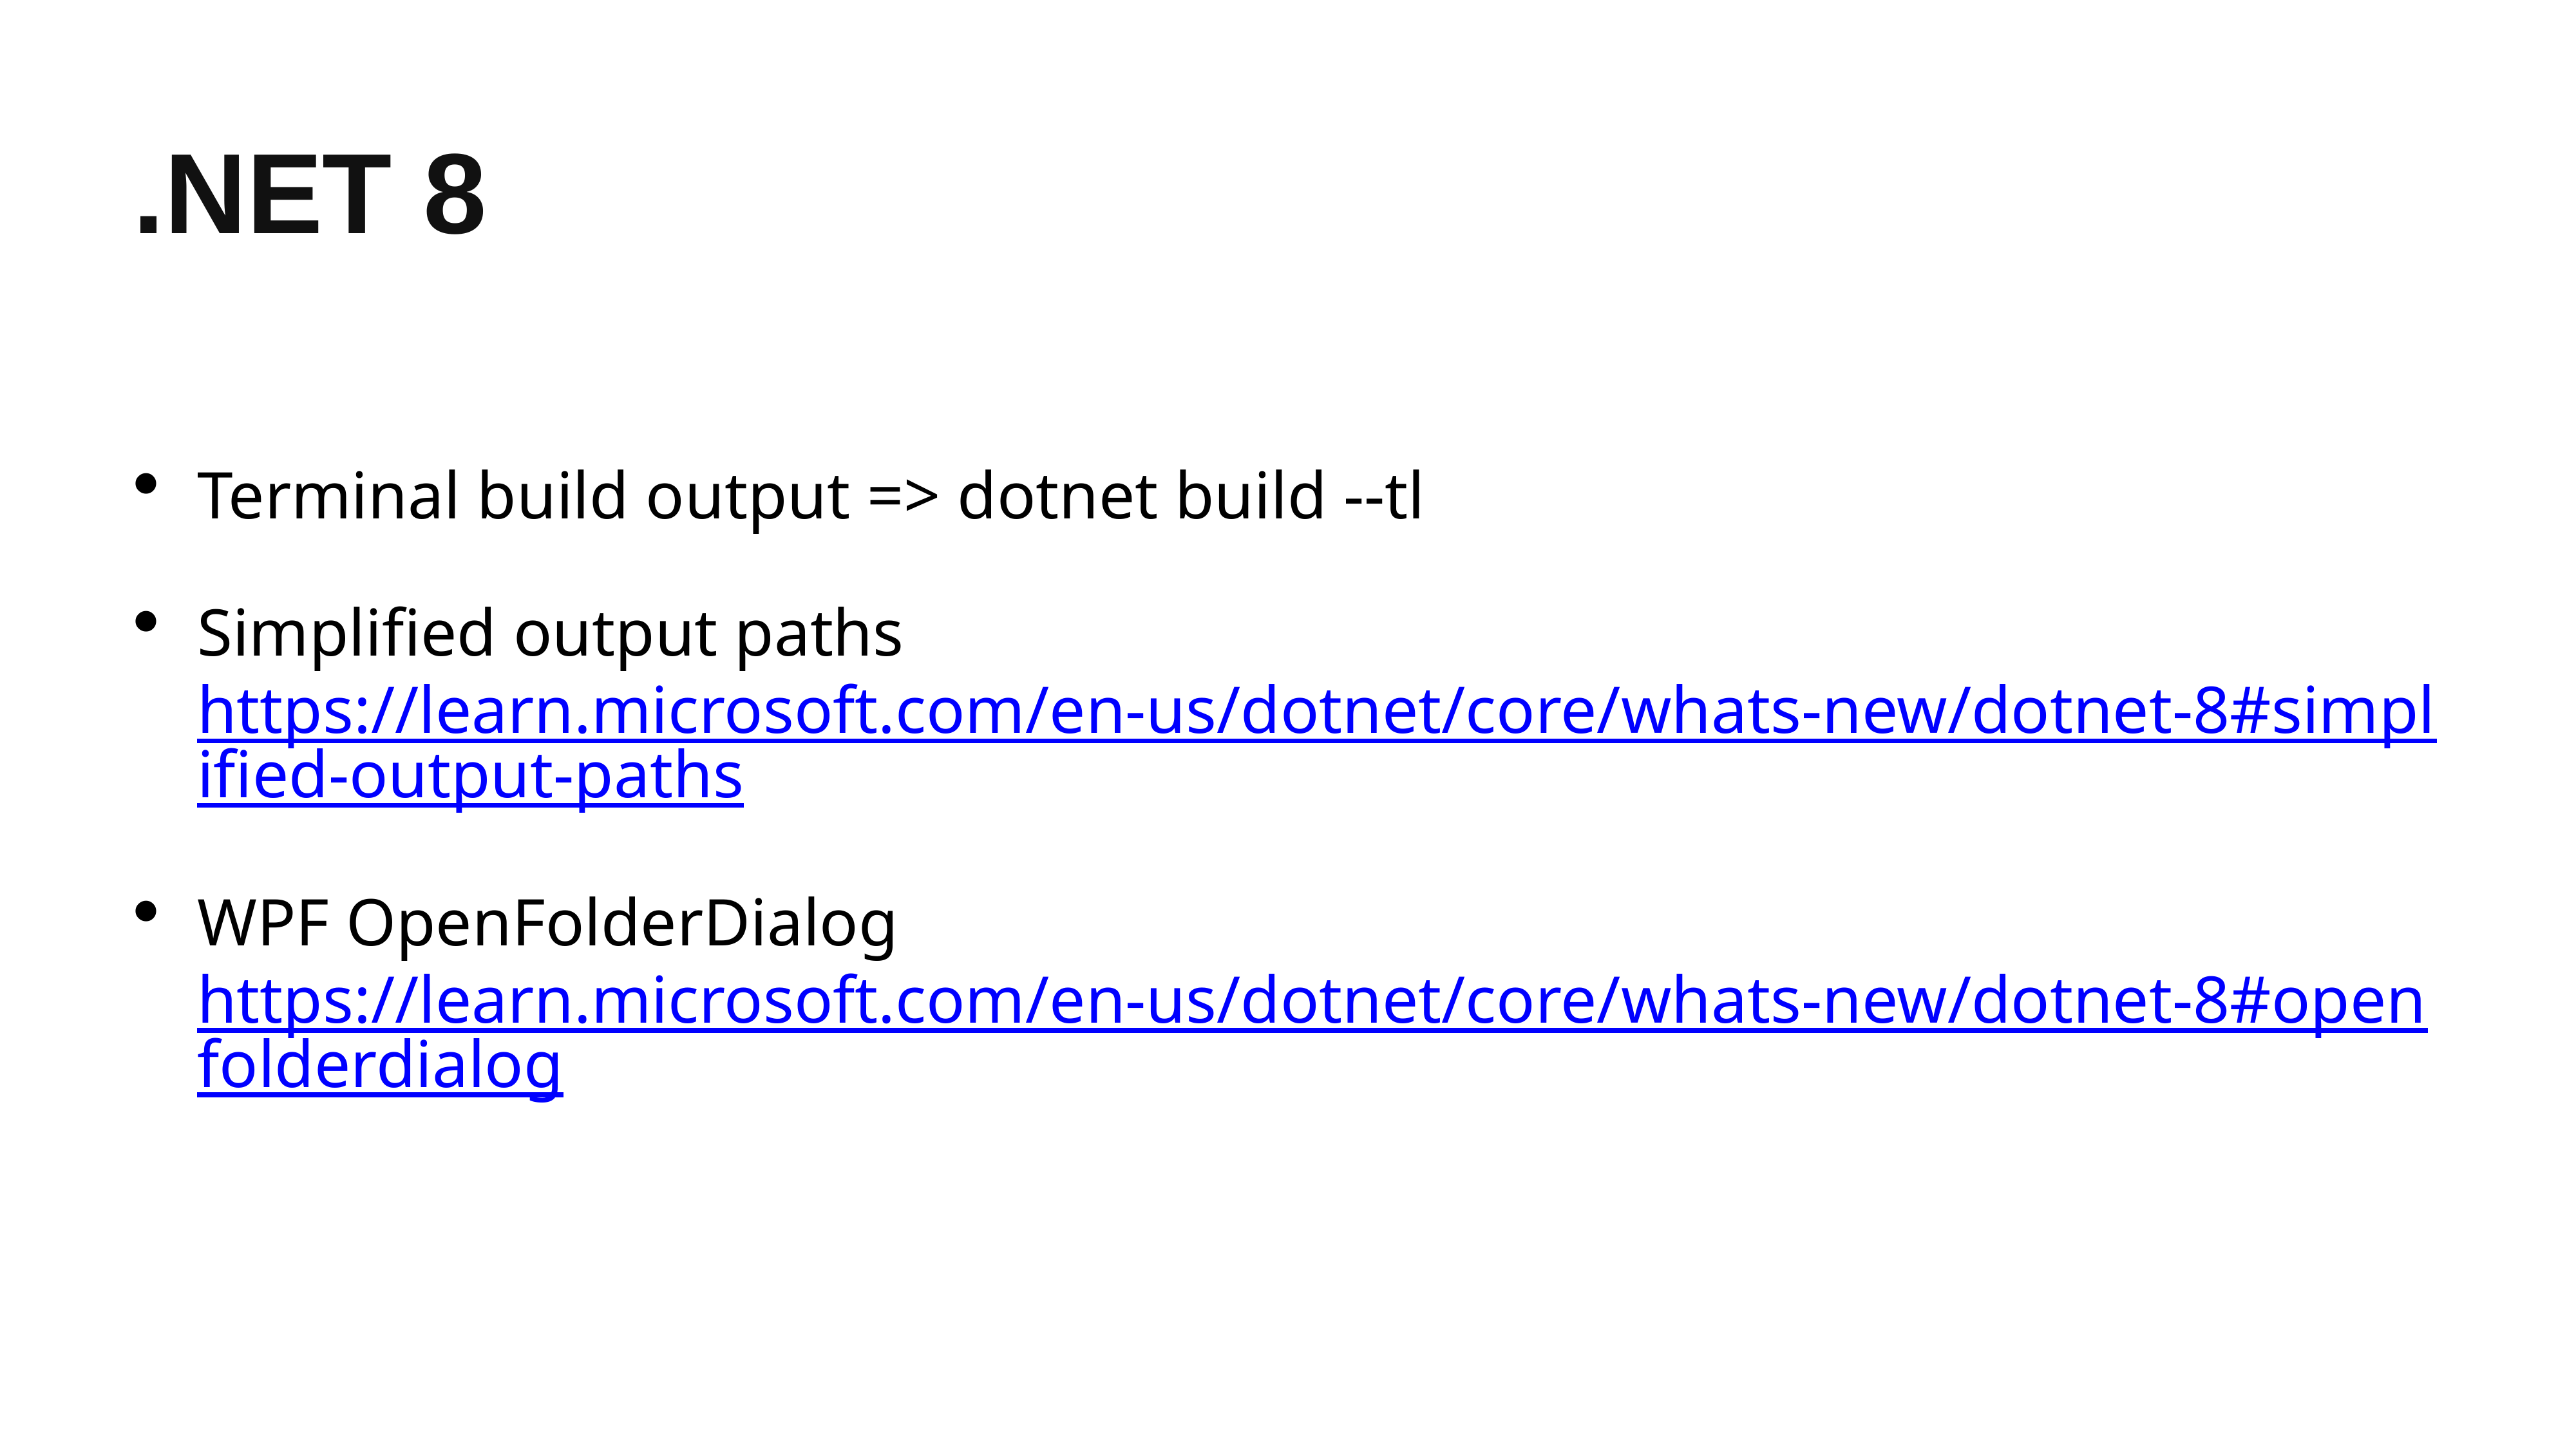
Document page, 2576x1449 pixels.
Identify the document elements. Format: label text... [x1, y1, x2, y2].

list Terminal build output => dotnet build --tl Simplified output paths https://learn.microsoft.com/en-us/dotnet/core/whats-new/dotnet-8#simplified-output-paths WPF OpenFolderDialog https://learn.microsoft.com/en-us/dotnet/core/whats-new/dotnet-8#openfolderdialog [127, 448, 2449, 1321]
title .NET 8 [127, 113, 2449, 266]
